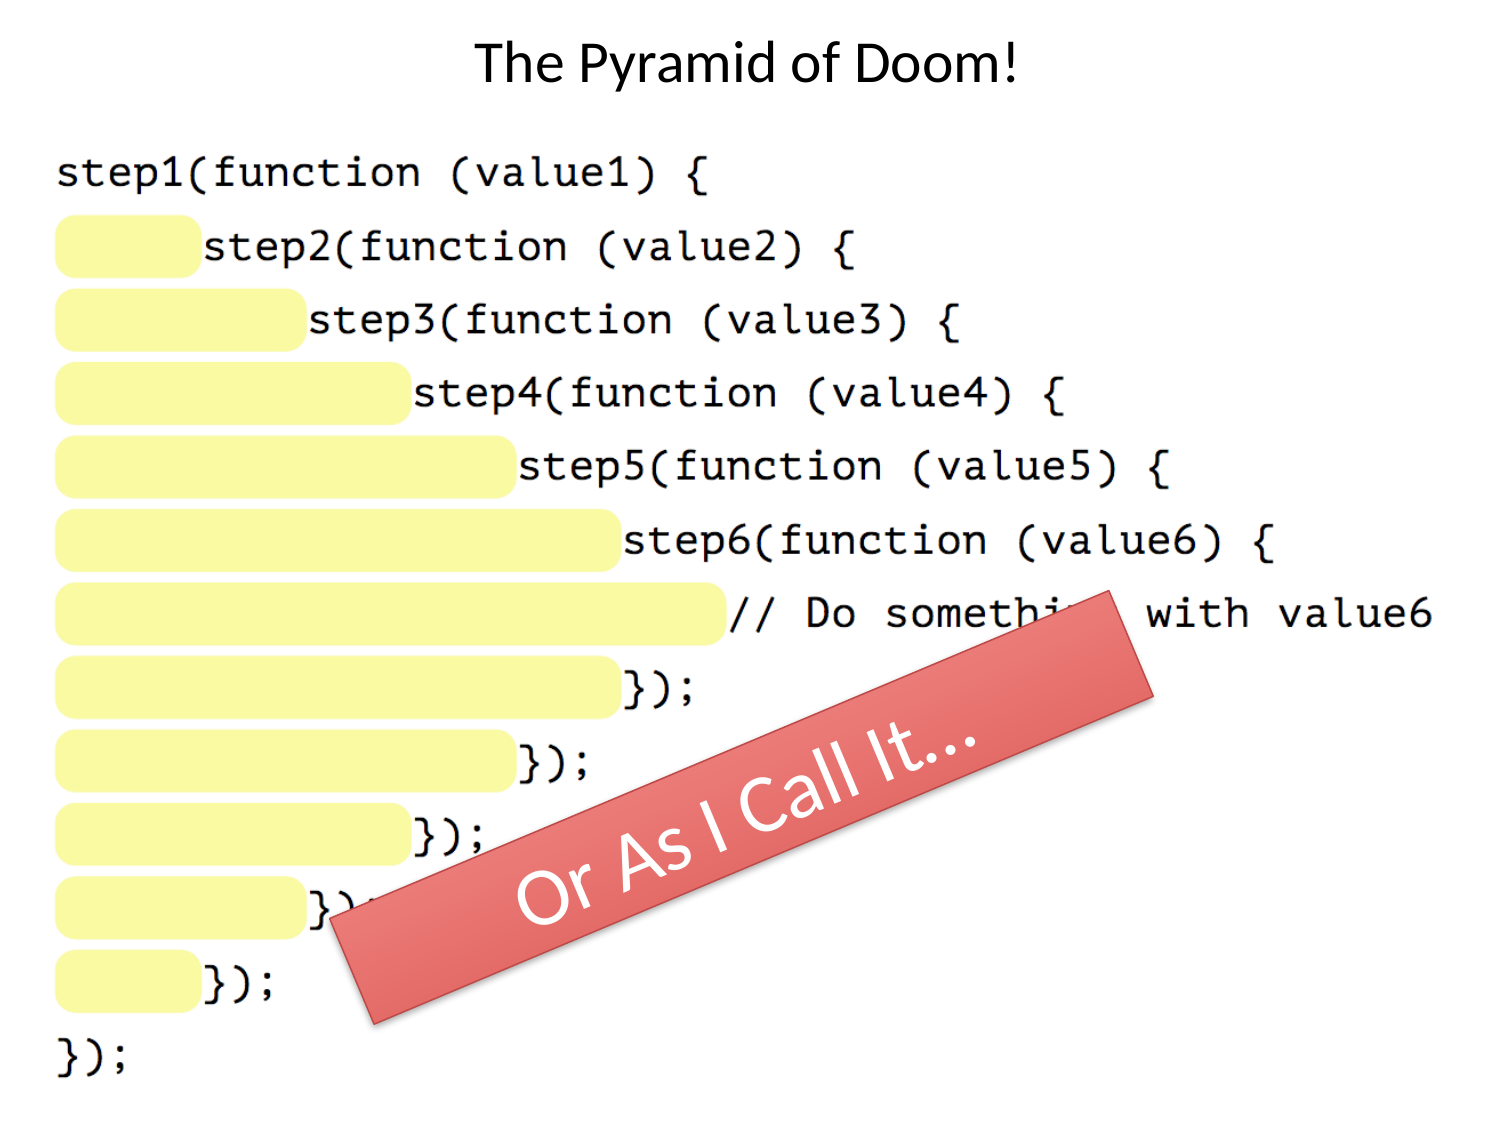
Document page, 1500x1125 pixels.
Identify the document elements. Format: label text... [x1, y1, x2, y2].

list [27, 130, 1470, 1100]
title The Pyramid of Doom! [10, 15, 1487, 103]
